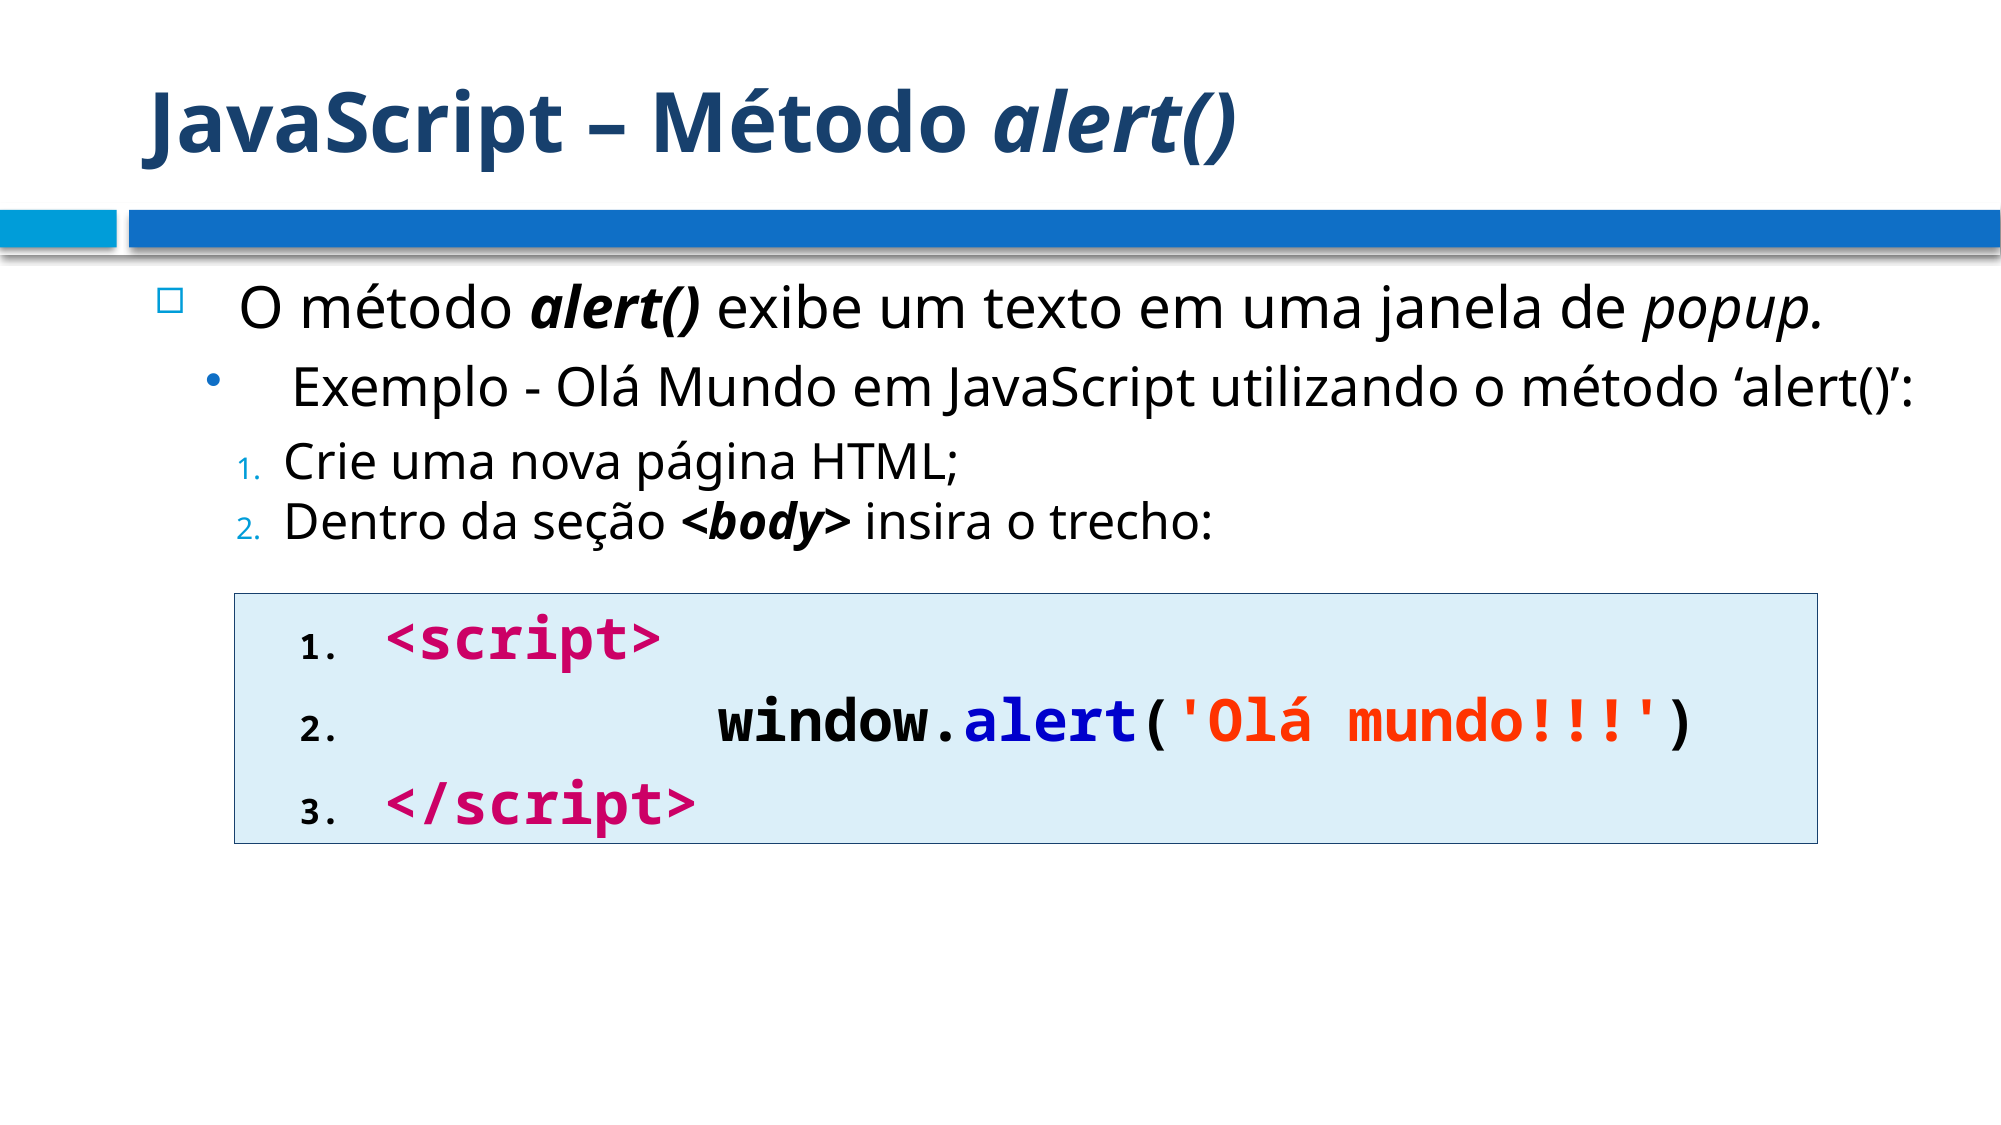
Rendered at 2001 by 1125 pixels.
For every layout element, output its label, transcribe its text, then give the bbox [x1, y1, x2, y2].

list O método alert() exibe um texto em uma janela de popup. Exemplo - Olá Mundo em JavaScript utilizando o método ‘alert()’: Crie uma nova página HTML; Dentro da seção <body> insira o trecho: [133, 262, 1969, 1083]
text_box <script> window.alert('Olá mundo!!!') </script> [234, 593, 1818, 844]
slide_number [0, 210, 117, 251]
title JavaScript – Método alert() [133, 37, 1918, 200]
